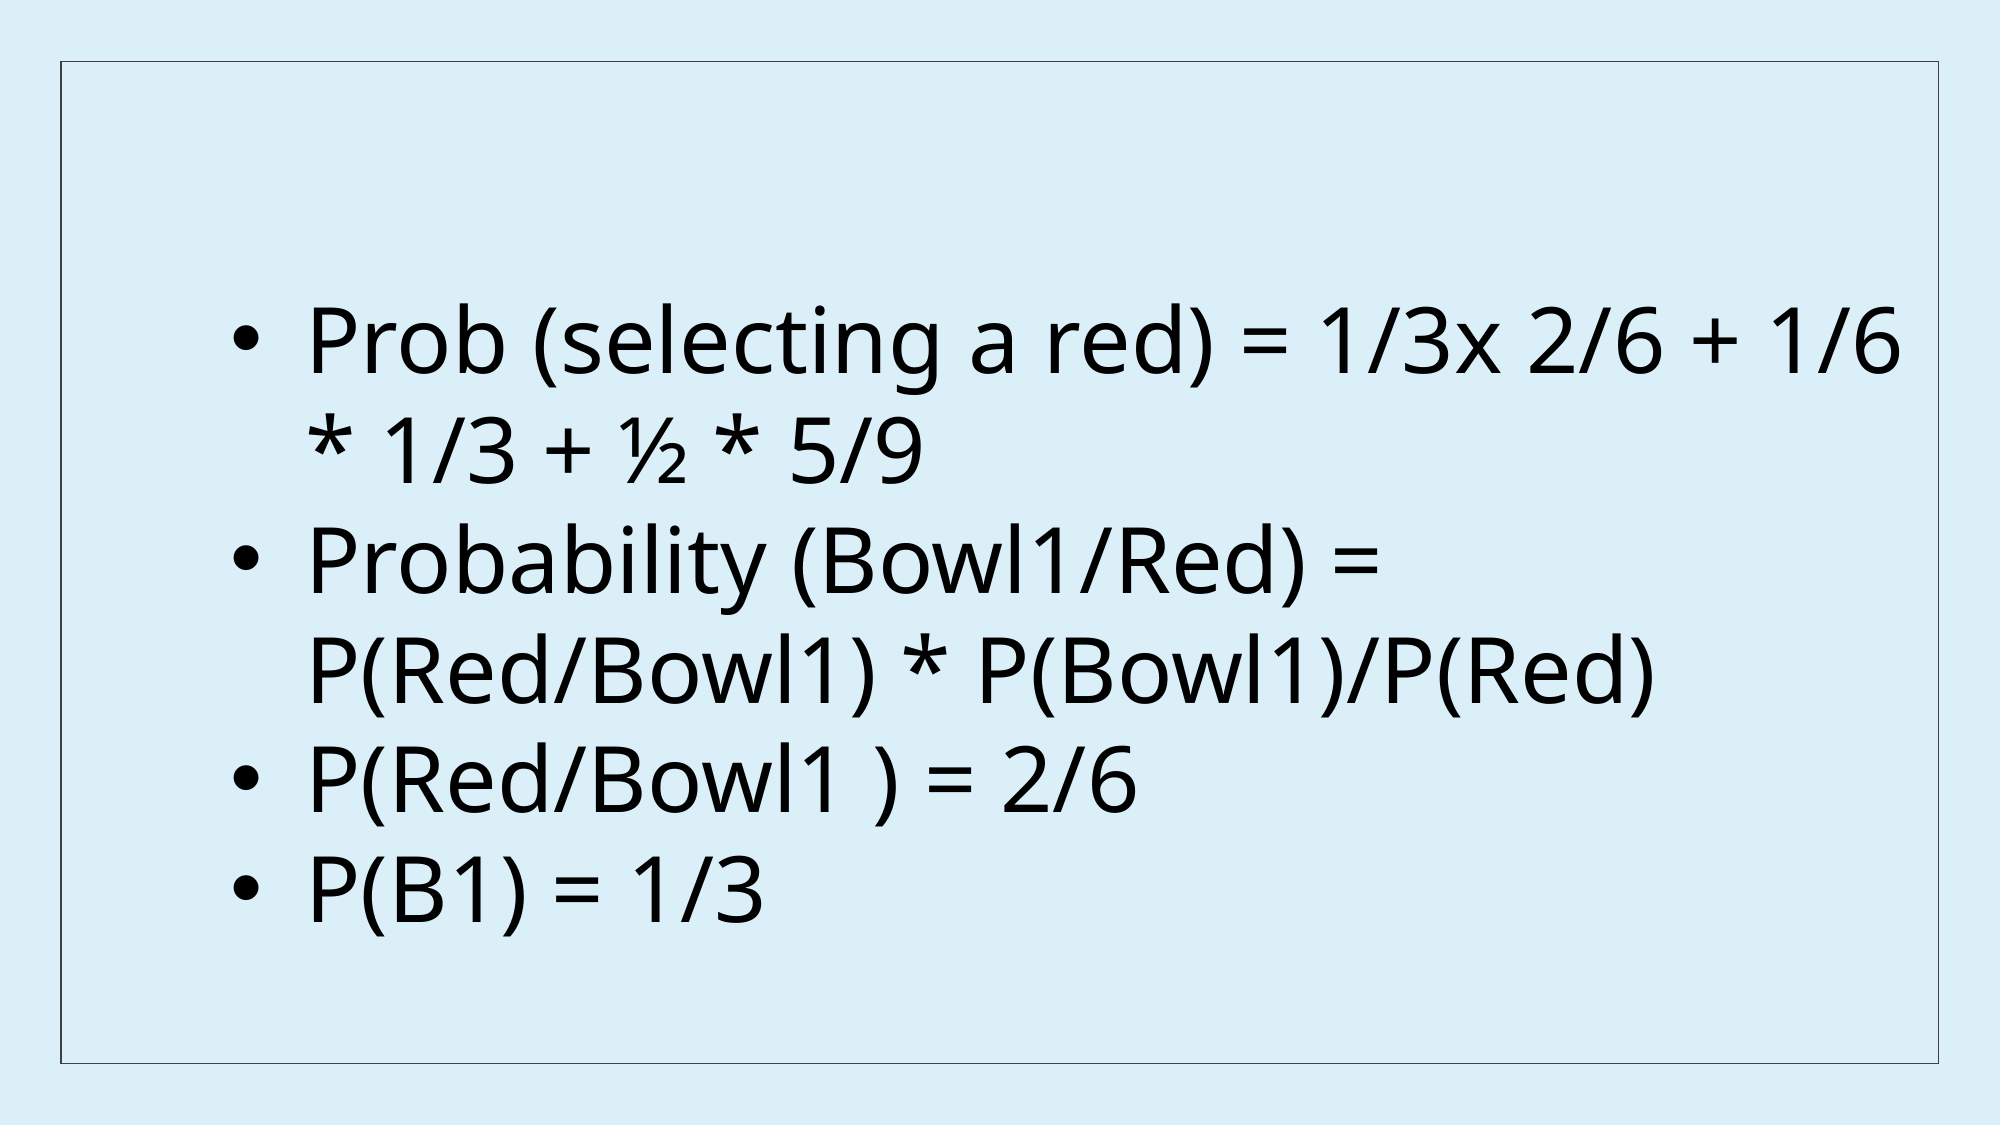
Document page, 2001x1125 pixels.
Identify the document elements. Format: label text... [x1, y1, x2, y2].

text_box Prob (selecting a red) = 1/3x 2/6 + 1/6 * 1/3 + ½ * 5/9 Probability (Bowl1/Red) = P(Red/Bowl1) * P(Bowl1)/P(Red) P(Red/Bowl1 ) = 2/6 P(B1) = 1/3 [215, 274, 1929, 994]
